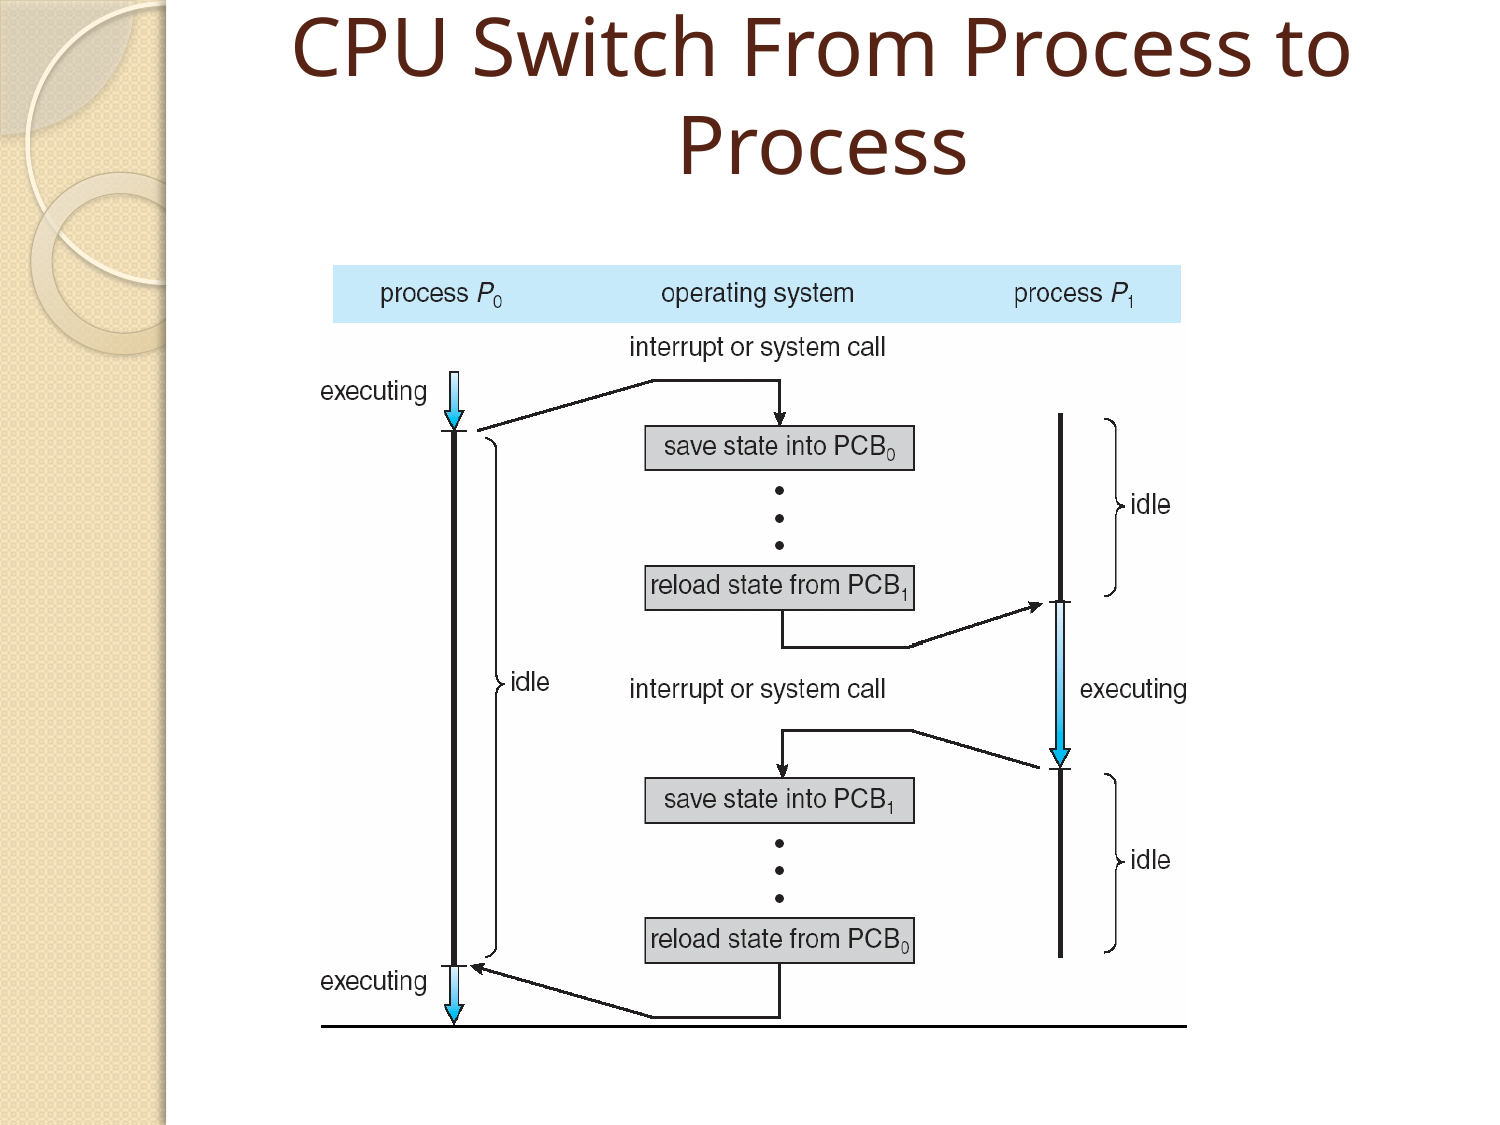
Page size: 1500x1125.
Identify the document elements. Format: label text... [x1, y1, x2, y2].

picture [229, 231, 1374, 1059]
title CPU Switch From Process to Process [147, 45, 1498, 141]
